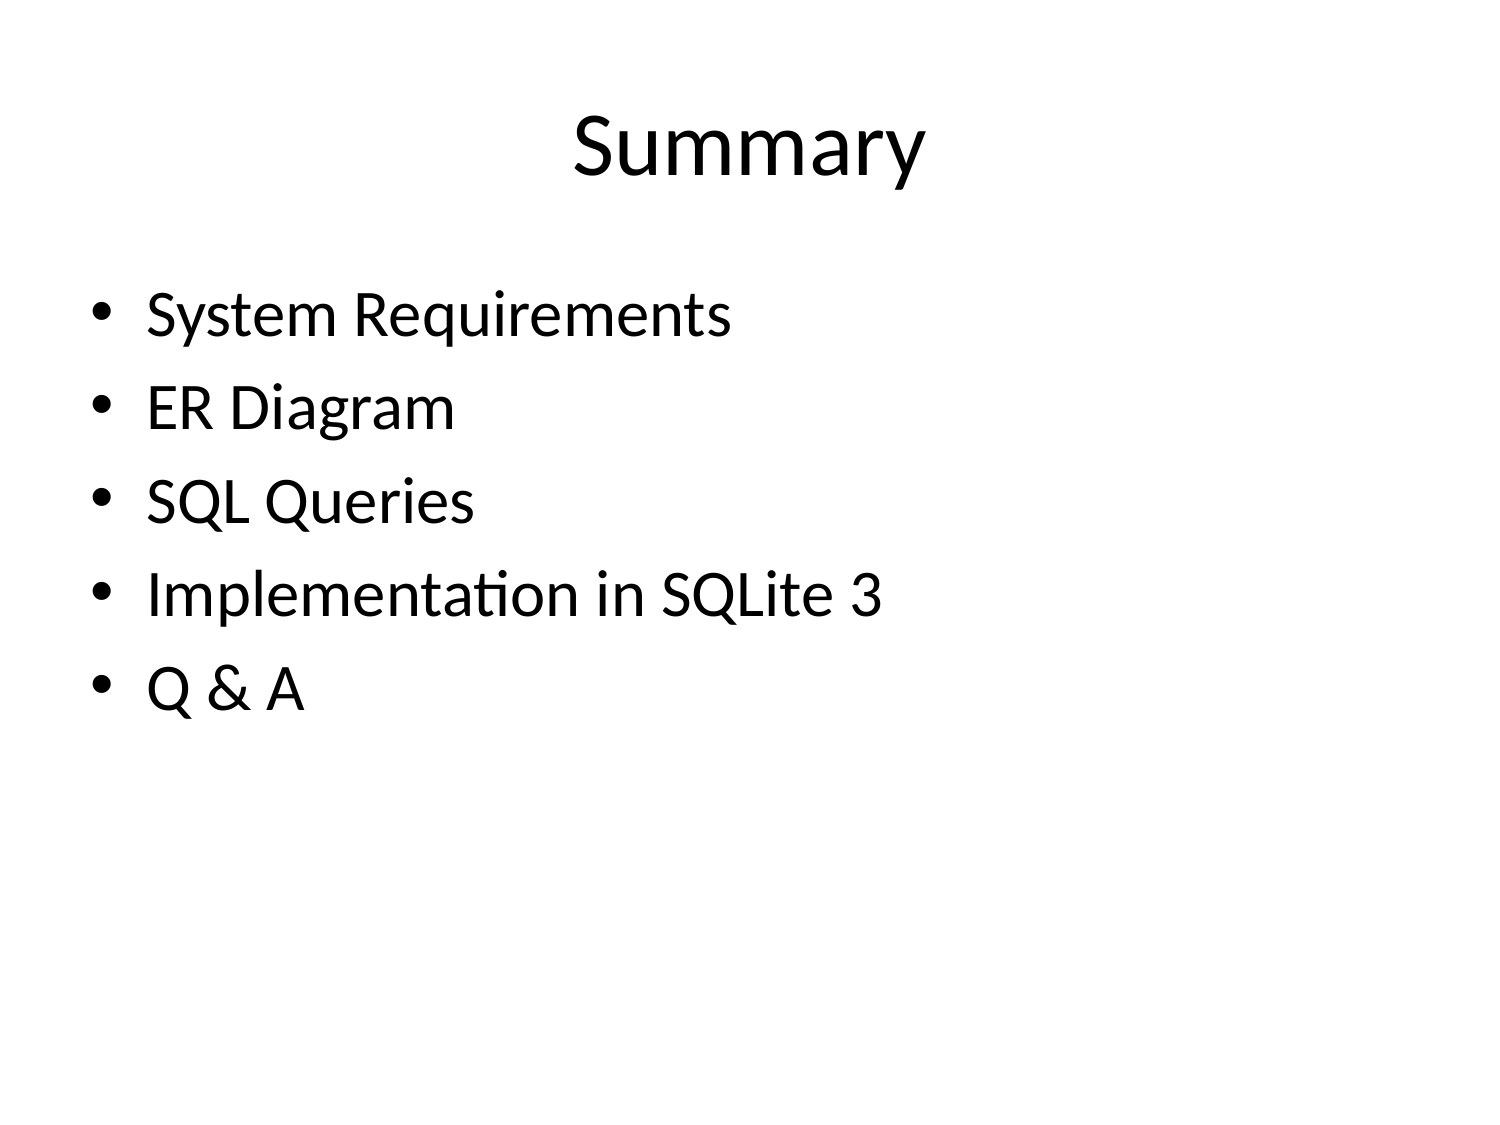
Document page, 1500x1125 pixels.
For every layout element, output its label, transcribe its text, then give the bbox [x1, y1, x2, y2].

title Summary [75, 45, 1425, 233]
list System Requirements ER Diagram SQL Queries Implementation in SQLite 3 Q & A [75, 262, 1425, 1005]
